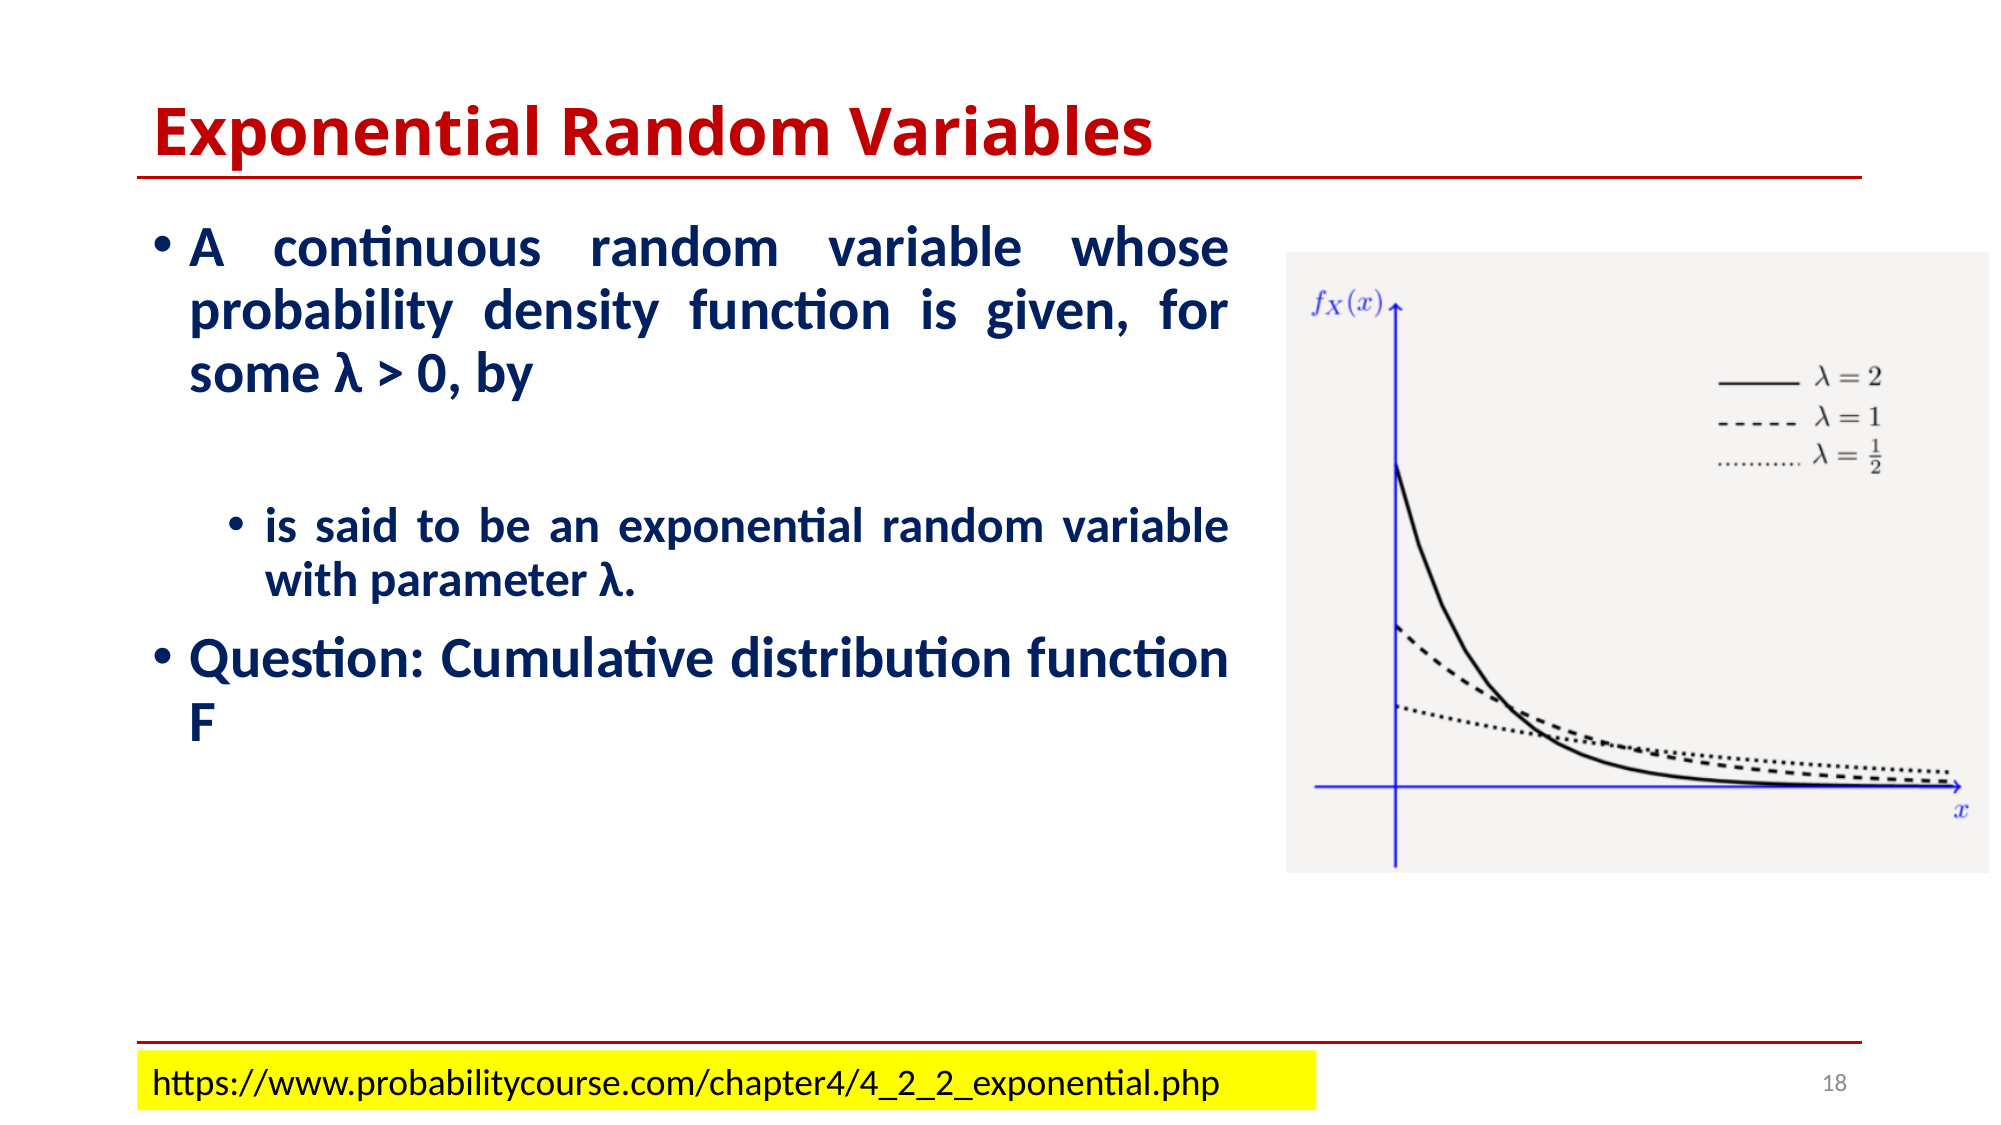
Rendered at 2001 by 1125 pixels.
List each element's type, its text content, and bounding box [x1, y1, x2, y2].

picture [1286, 252, 1989, 873]
title Exponential Random Variables [137, 90, 1863, 178]
slide_number 18 [1412, 1051, 1863, 1111]
text_box https://www.probabilitycourse.com/chapter4/4_2_2_exponential.php [137, 1050, 1317, 1111]
